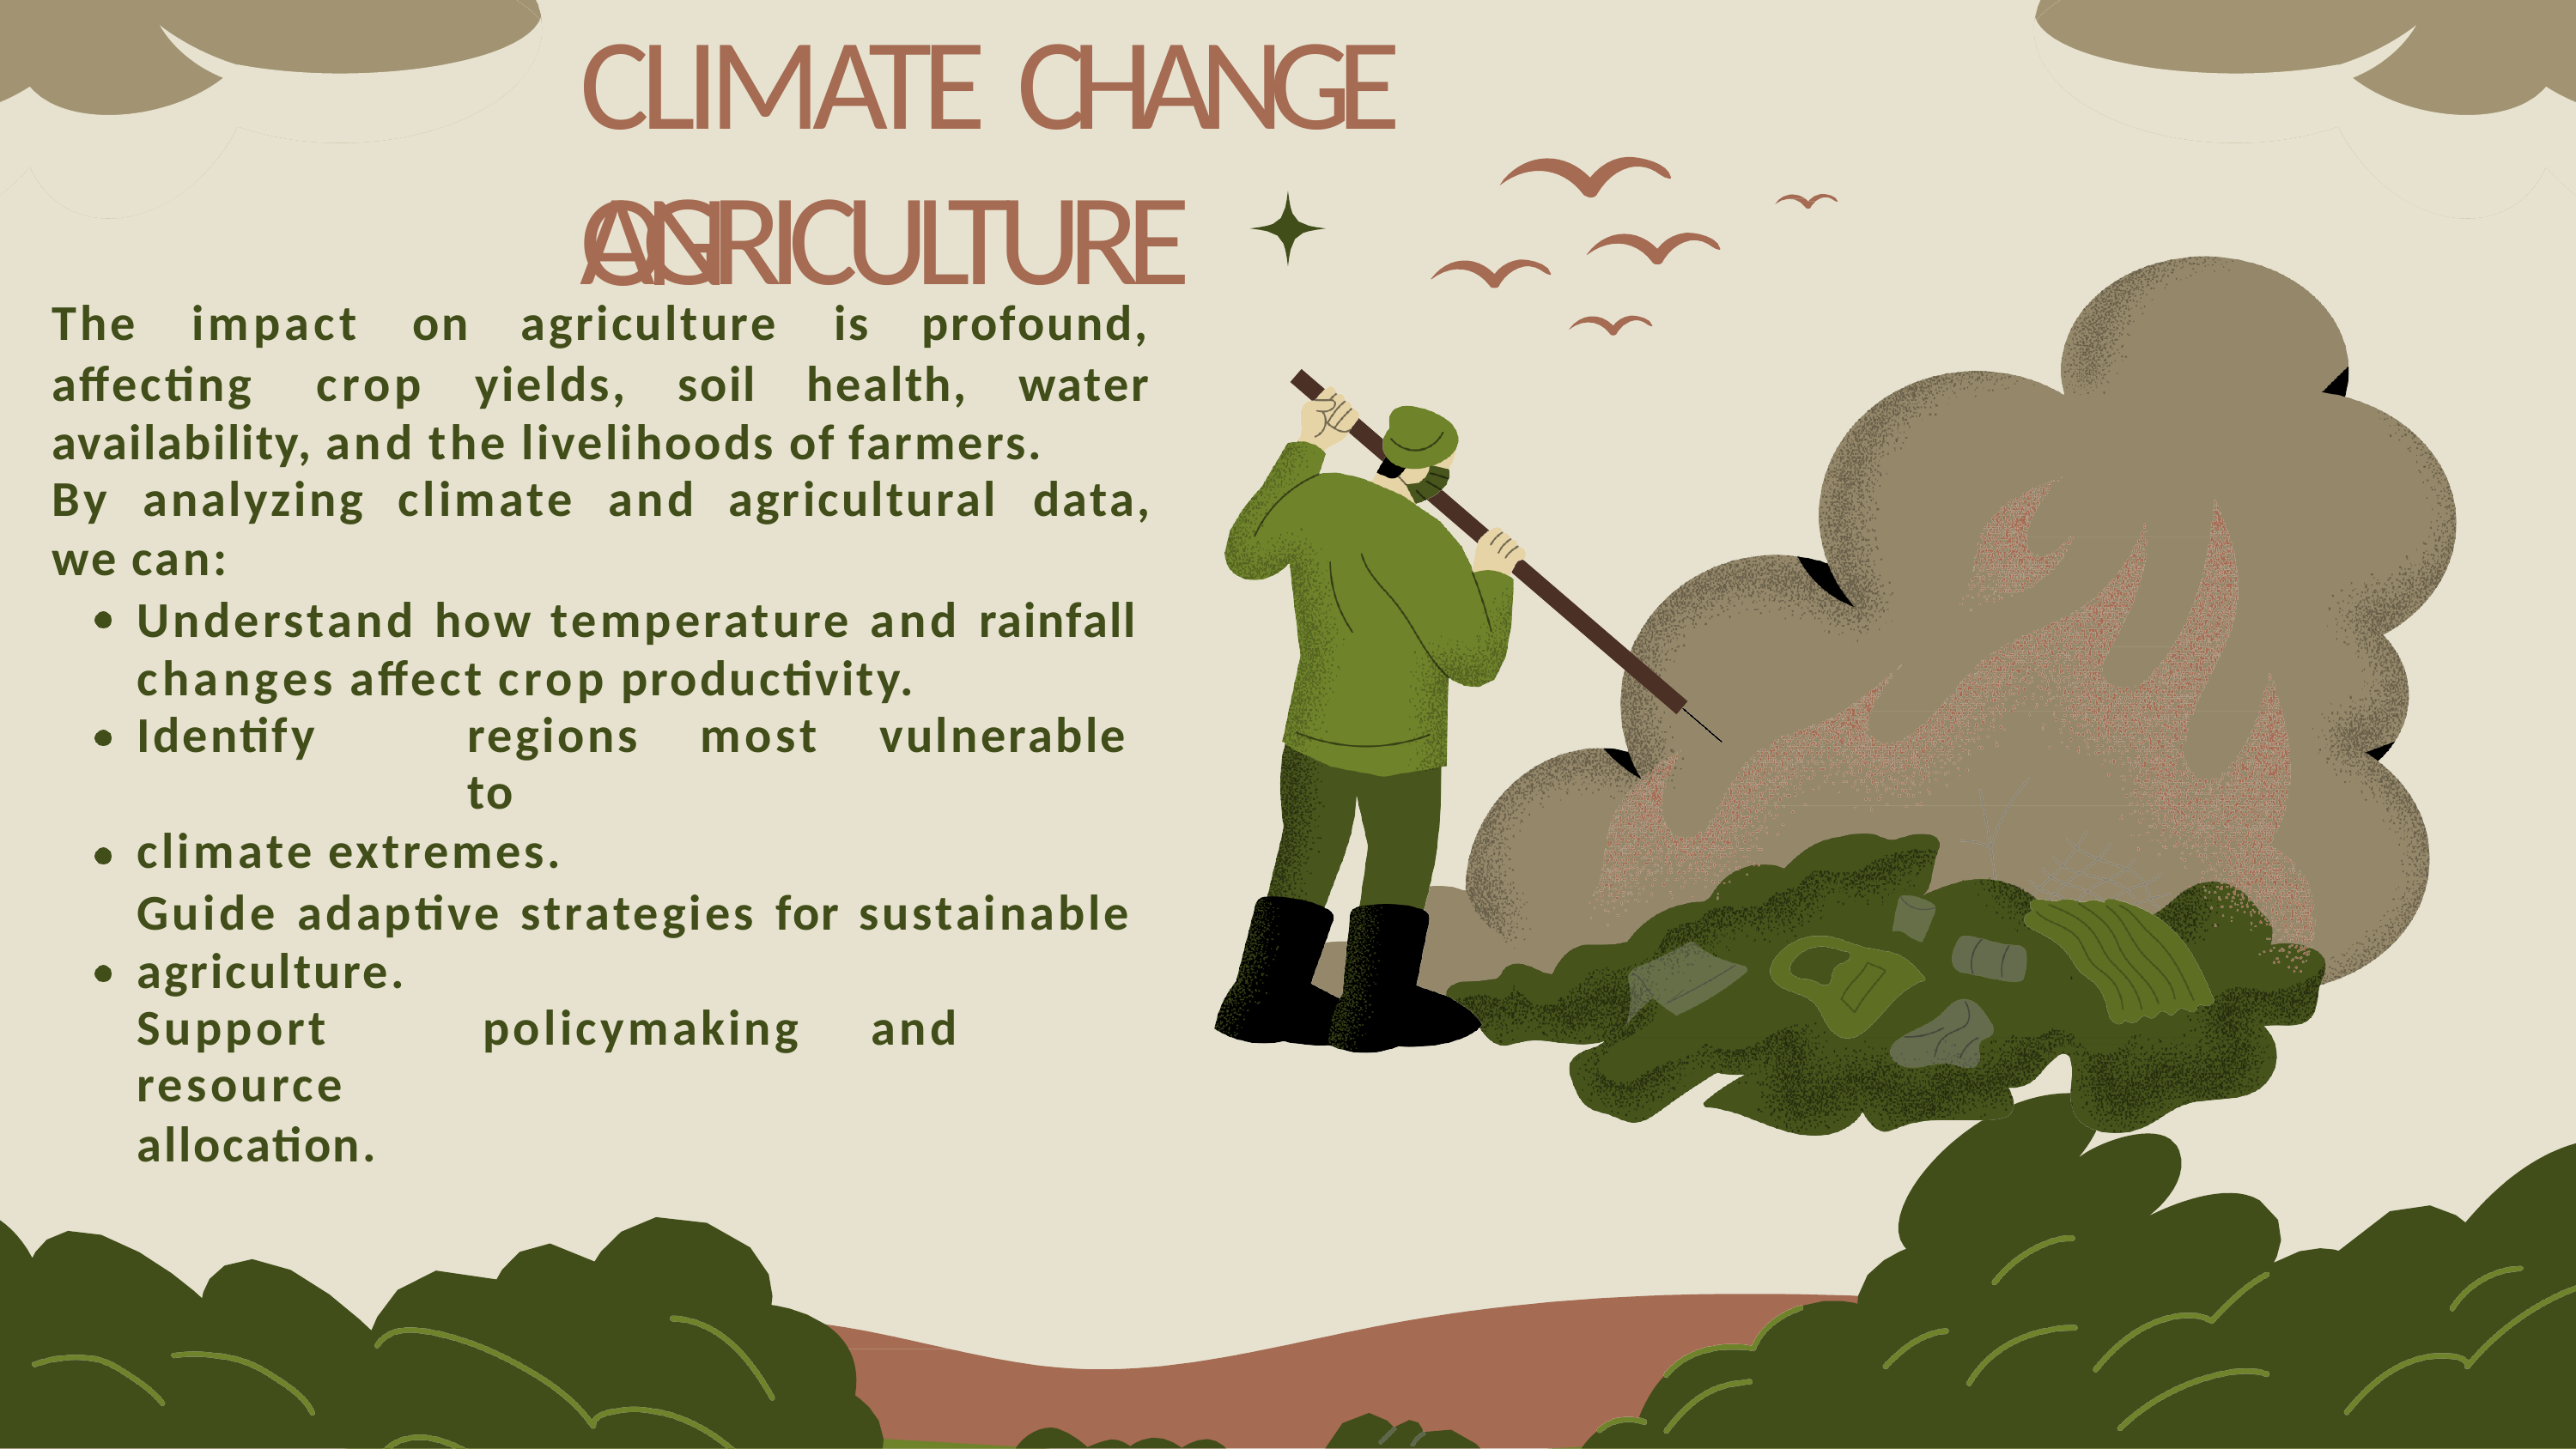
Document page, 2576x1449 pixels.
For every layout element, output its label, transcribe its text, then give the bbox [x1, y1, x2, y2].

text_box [1249, 190, 1721, 336]
title CLIMATE CHANGE ON [578, 0, 1554, 252]
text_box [2033, 0, 2576, 219]
text_box AGRICULTURE [578, 152, 1199, 252]
text_box [1499, 156, 1672, 189]
text_box [1775, 193, 1838, 209]
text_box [0, 0, 543, 219]
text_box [0, 256, 2576, 1449]
